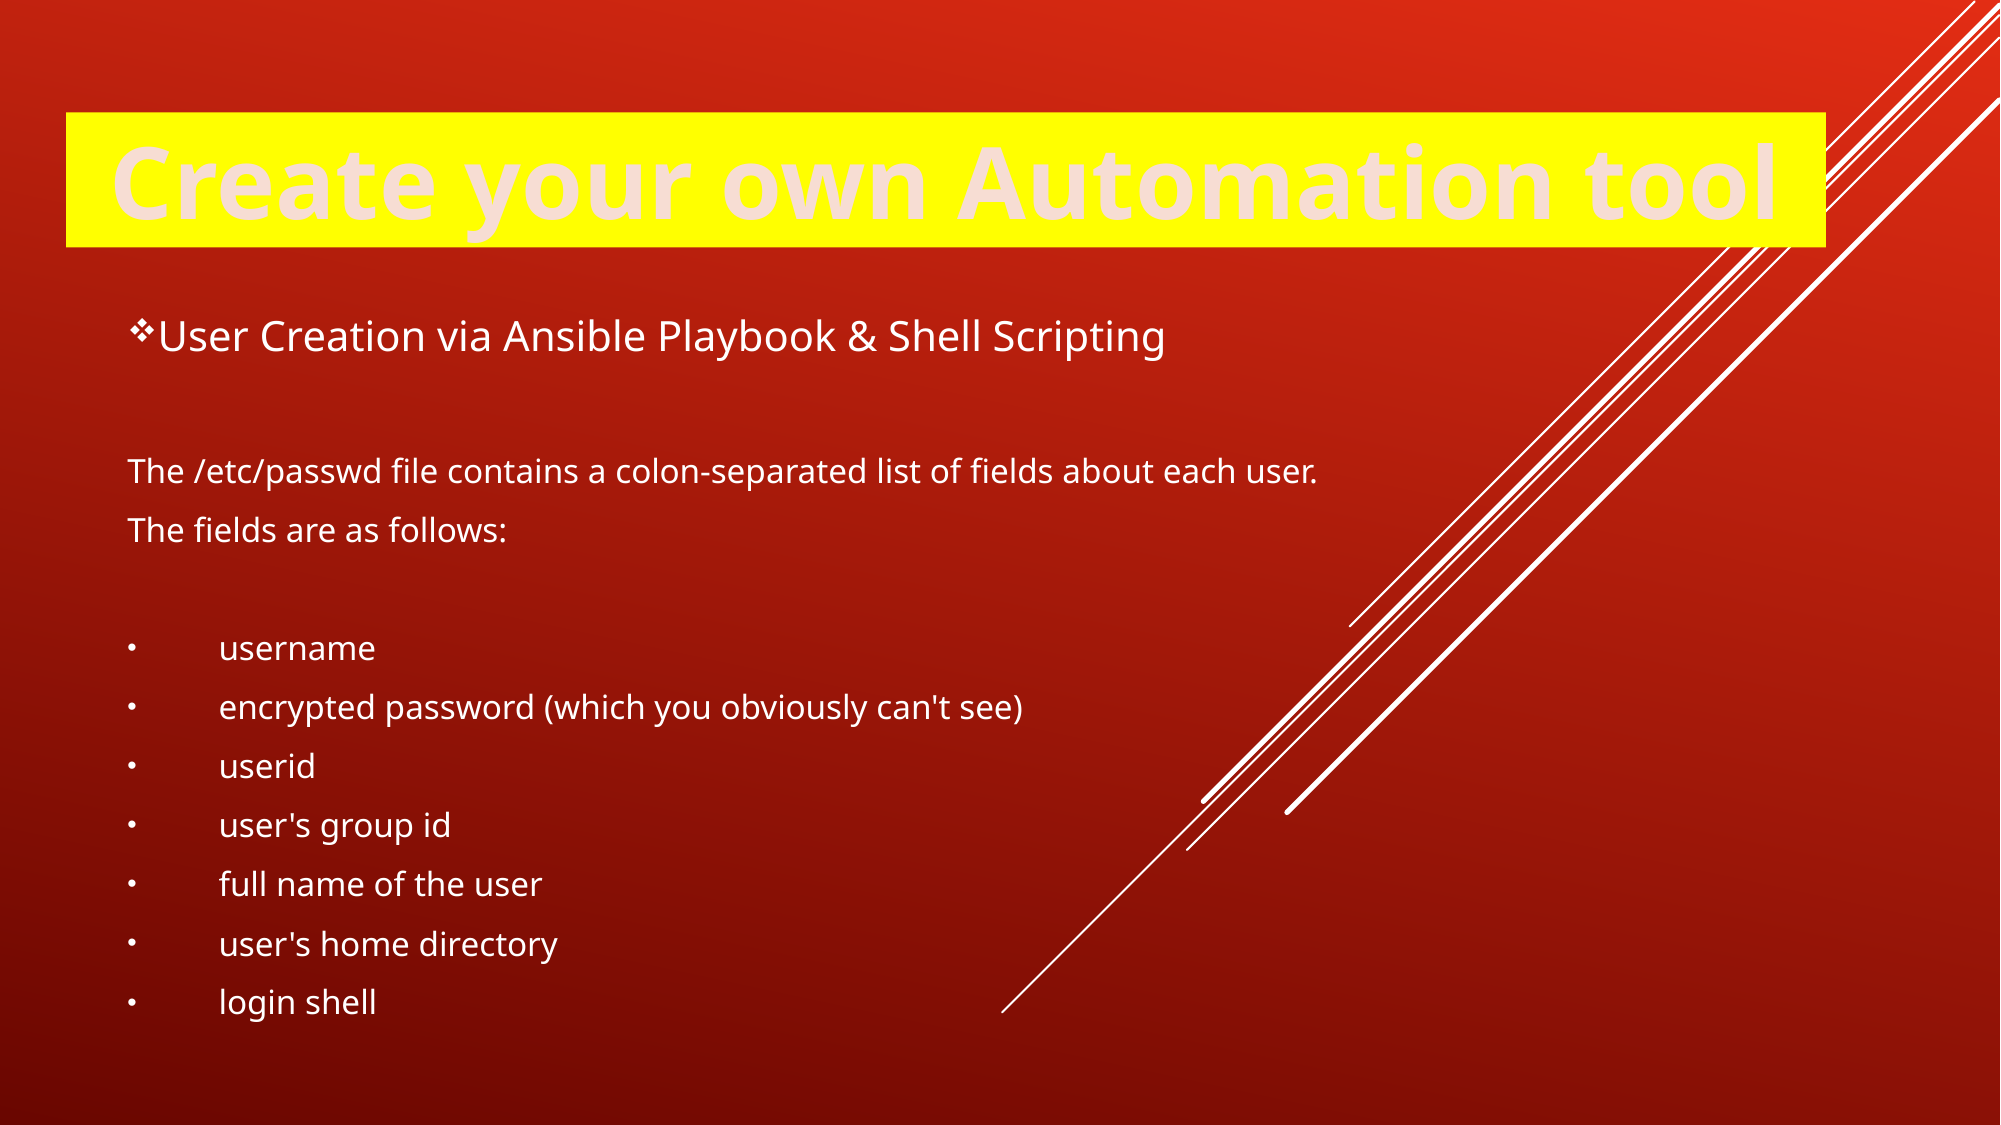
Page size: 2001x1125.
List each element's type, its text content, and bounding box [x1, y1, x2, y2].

text_box Create your own Automation tool [66, 112, 1826, 248]
subtitle User Creation via Ansible Playbook & Shell Scripting The /etc/passwd file contains a colon-separated list of fields about each user. The fields are as follows: username encrypted password (which you obviously can't see) userid user's group id full name of the user user's home directory login shell [112, 302, 1888, 1061]
